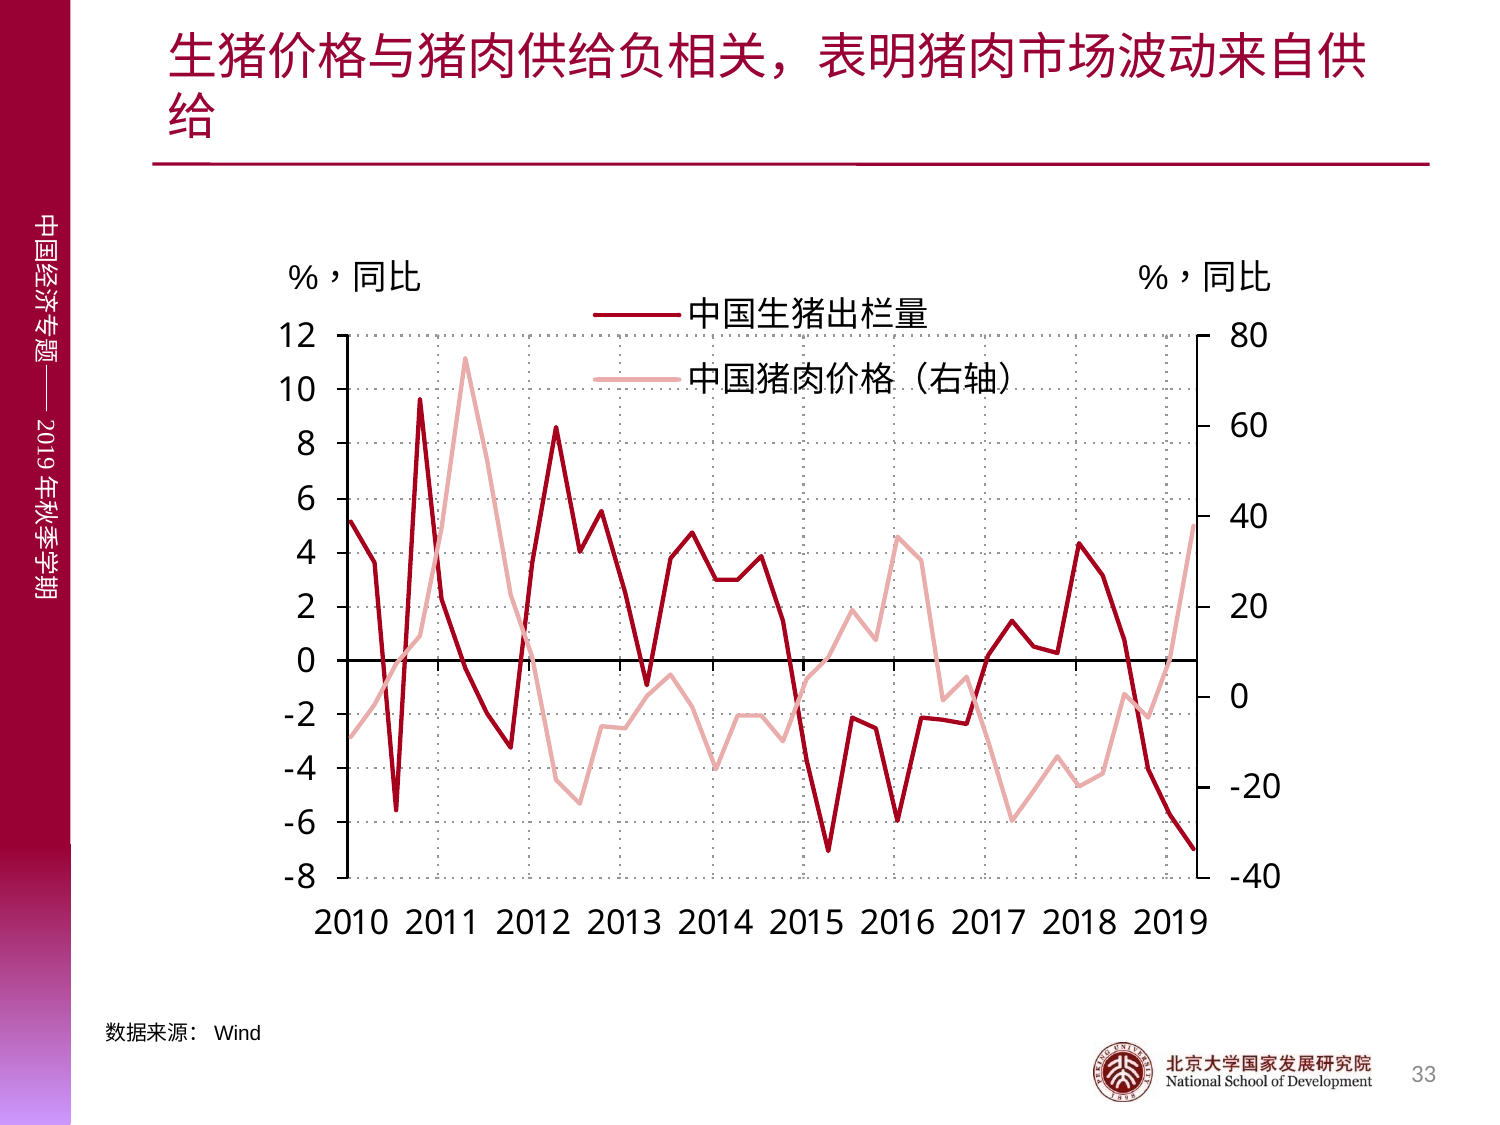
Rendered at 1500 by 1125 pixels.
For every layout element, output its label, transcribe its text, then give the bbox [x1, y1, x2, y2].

title 生猪价格与猪肉供给负相关，表明猪肉市场波动来自供给 [152, 0, 1426, 153]
text_box 数据来源：Wind [105, 1019, 684, 1045]
picture [270, 237, 1307, 946]
slide_number 33 [1101, 1042, 1452, 1103]
picture [1093, 1042, 1101, 1102]
